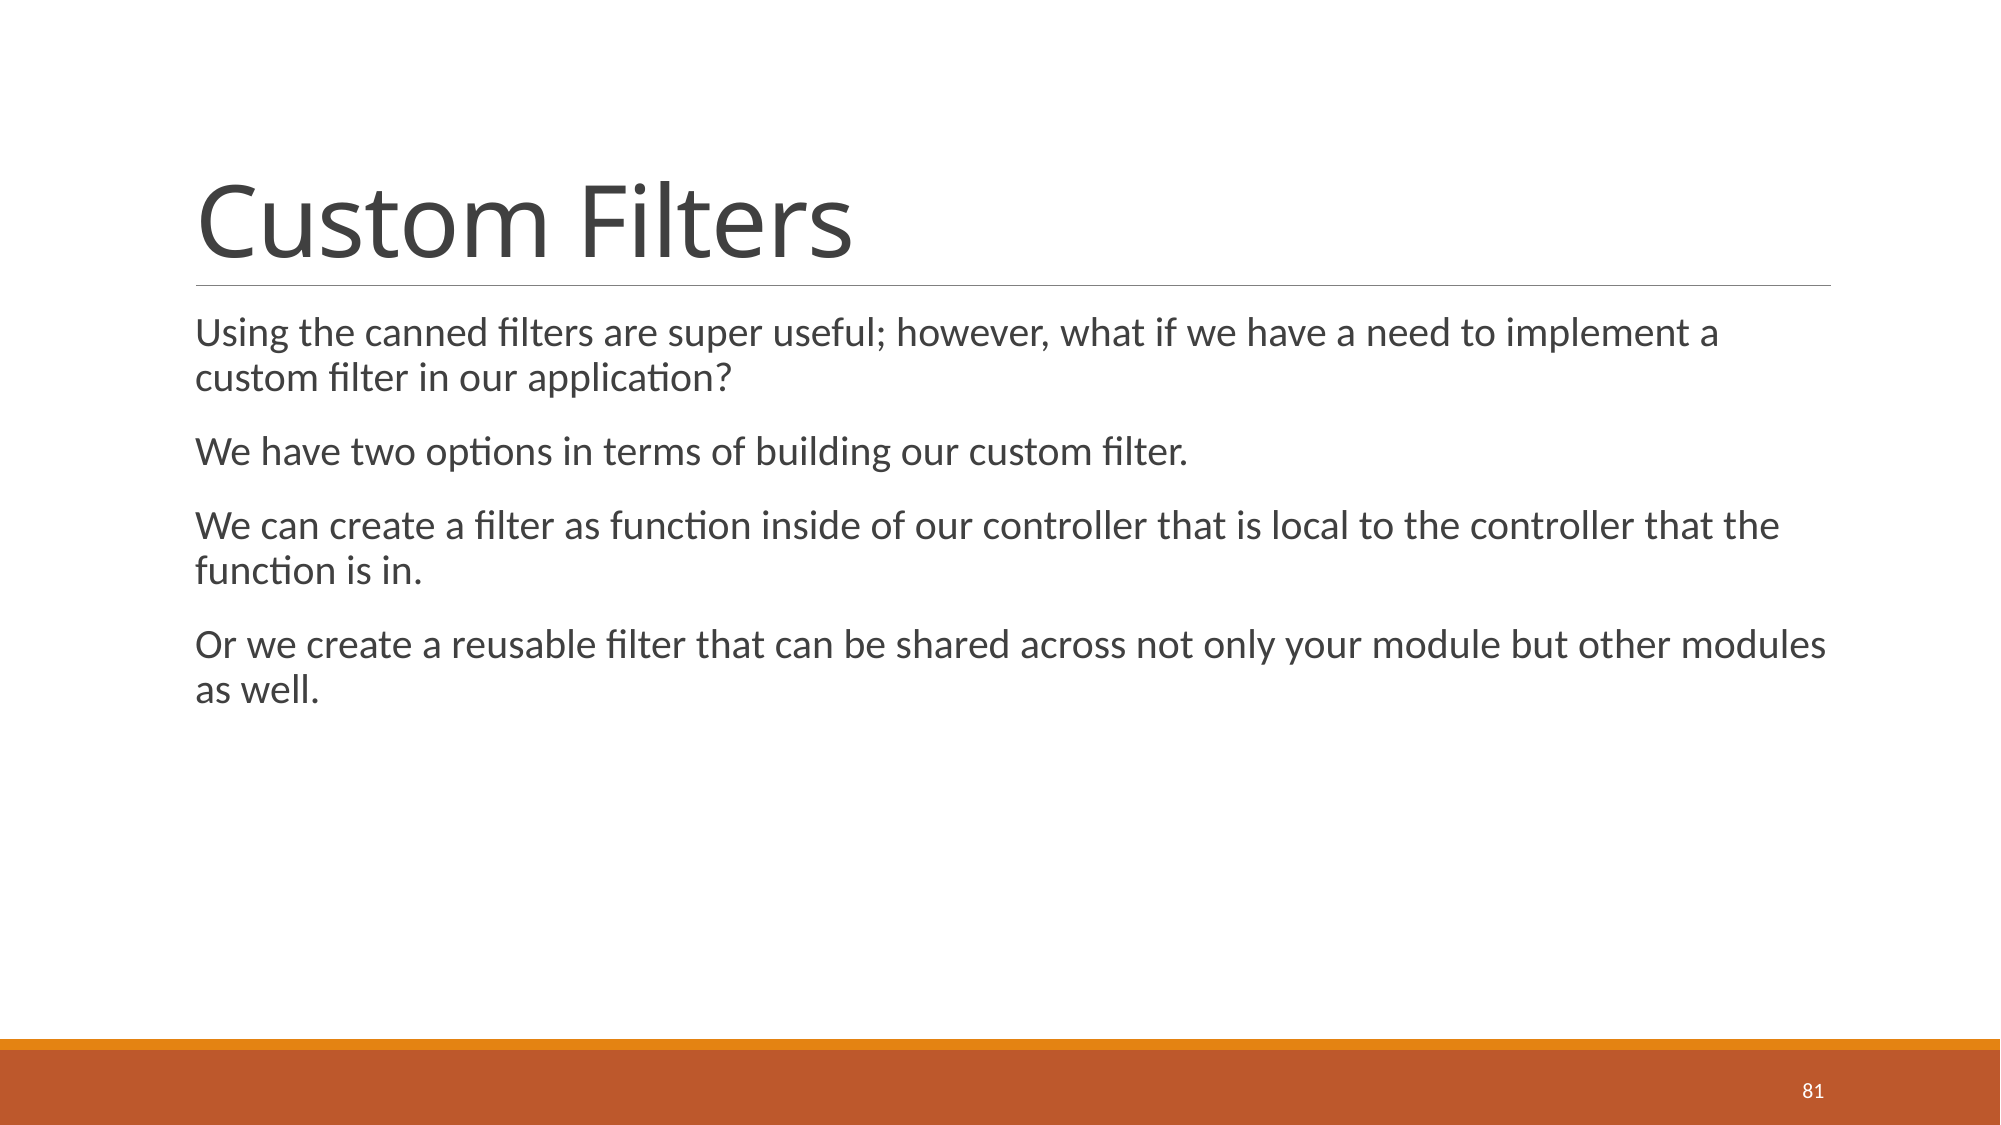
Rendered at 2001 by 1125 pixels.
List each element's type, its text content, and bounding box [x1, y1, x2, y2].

slide_number 81 [1624, 1059, 1840, 1120]
list Using the canned filters are super useful; however, what if we have a need to implement a custom filter in our application? We have two options in terms of building our custom filter. We can create a filter as function inside of our controller that is local to the controller that the function is in. Or we create a reusable filter that can be shared across not only your module but other modules as well. [180, 302, 1830, 963]
title Custom Filters [180, 47, 1830, 285]
